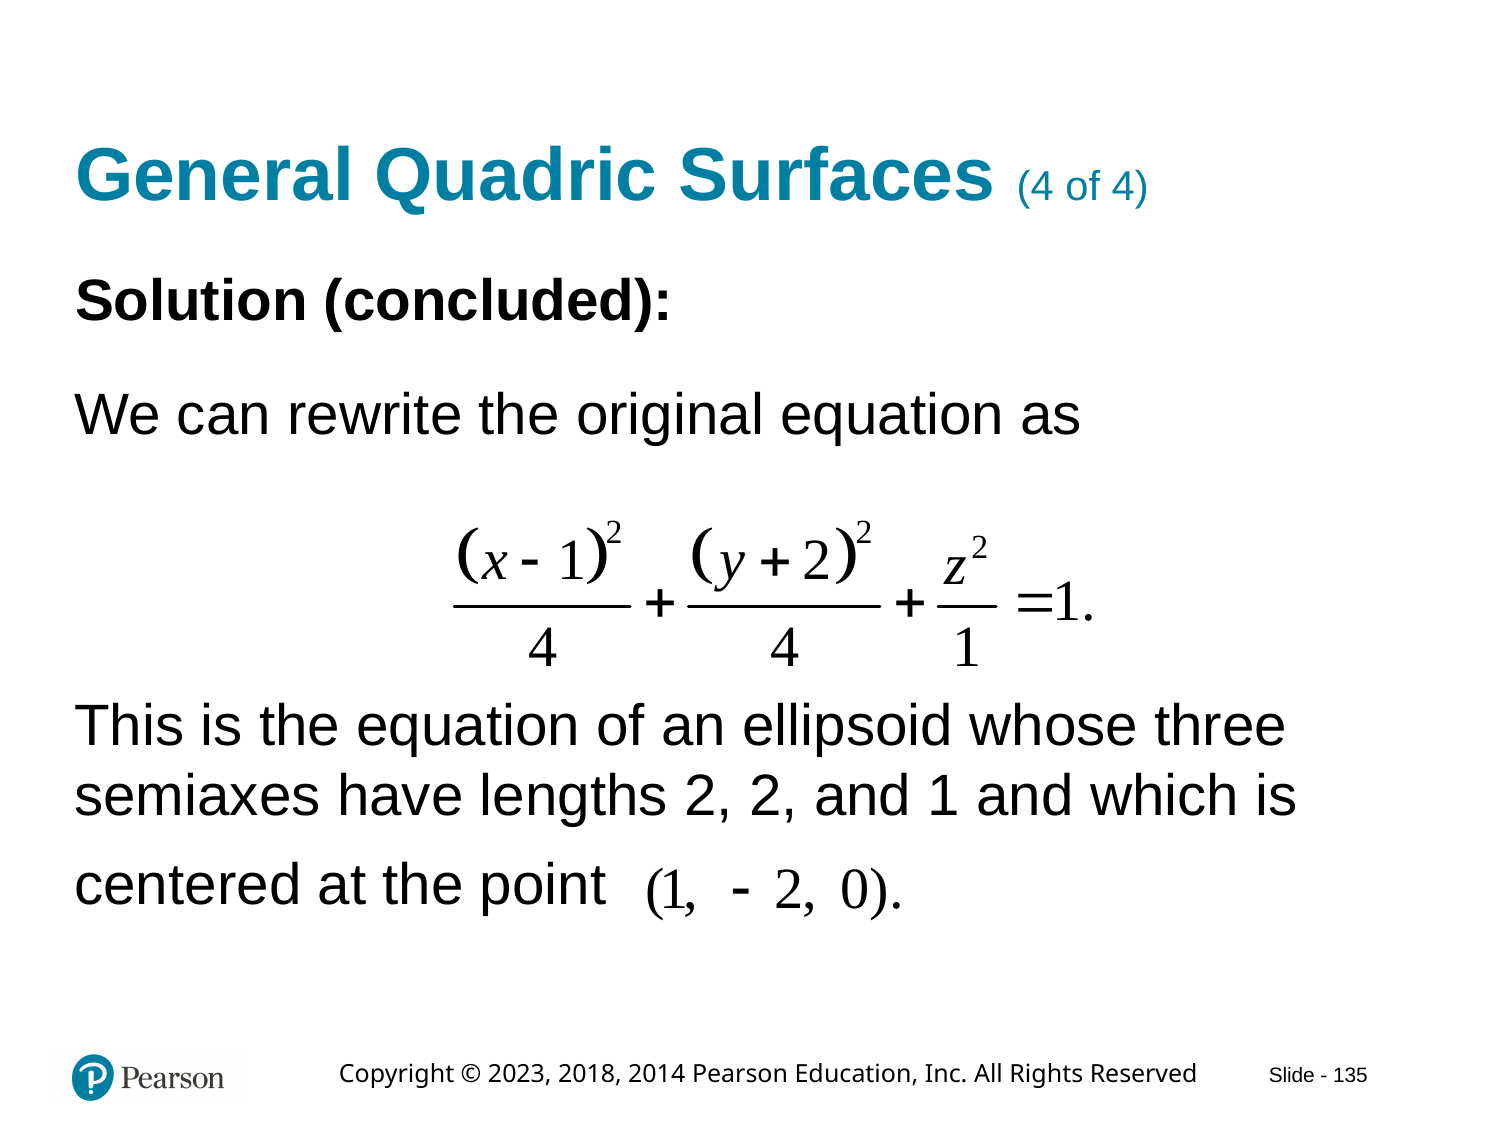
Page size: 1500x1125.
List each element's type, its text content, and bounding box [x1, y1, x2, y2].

list centered at the point [74, 845, 613, 925]
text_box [449, 512, 1096, 672]
list Solution (concluded): [75, 262, 700, 323]
picture [51, 1053, 245, 1102]
list We can rewrite the original equation as [74, 375, 1096, 475]
title General Quadric Surfaces (4 of 4) [75, 35, 1425, 216]
list This is the equation of an ellipsoid whose three semiaxes have lengths 2, 2, and 1 and which is [74, 687, 1425, 825]
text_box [642, 862, 904, 928]
